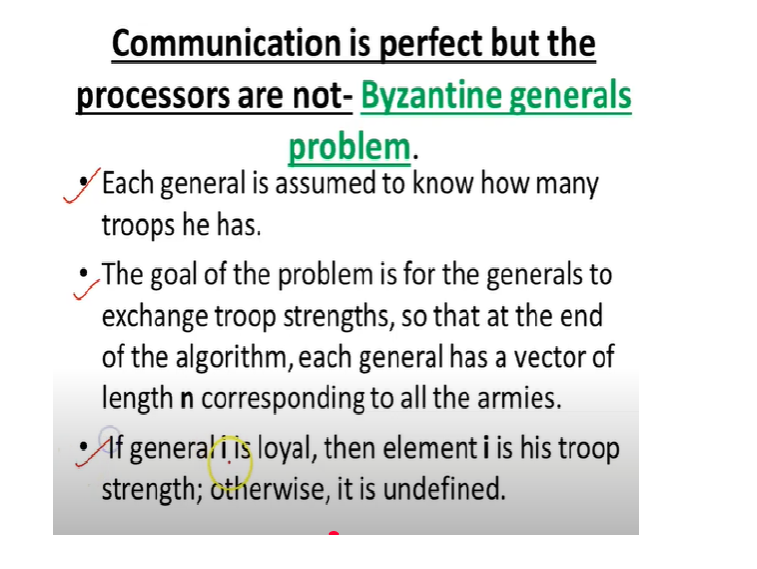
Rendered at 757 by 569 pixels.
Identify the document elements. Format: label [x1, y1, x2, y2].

picture [52, 21, 639, 535]
